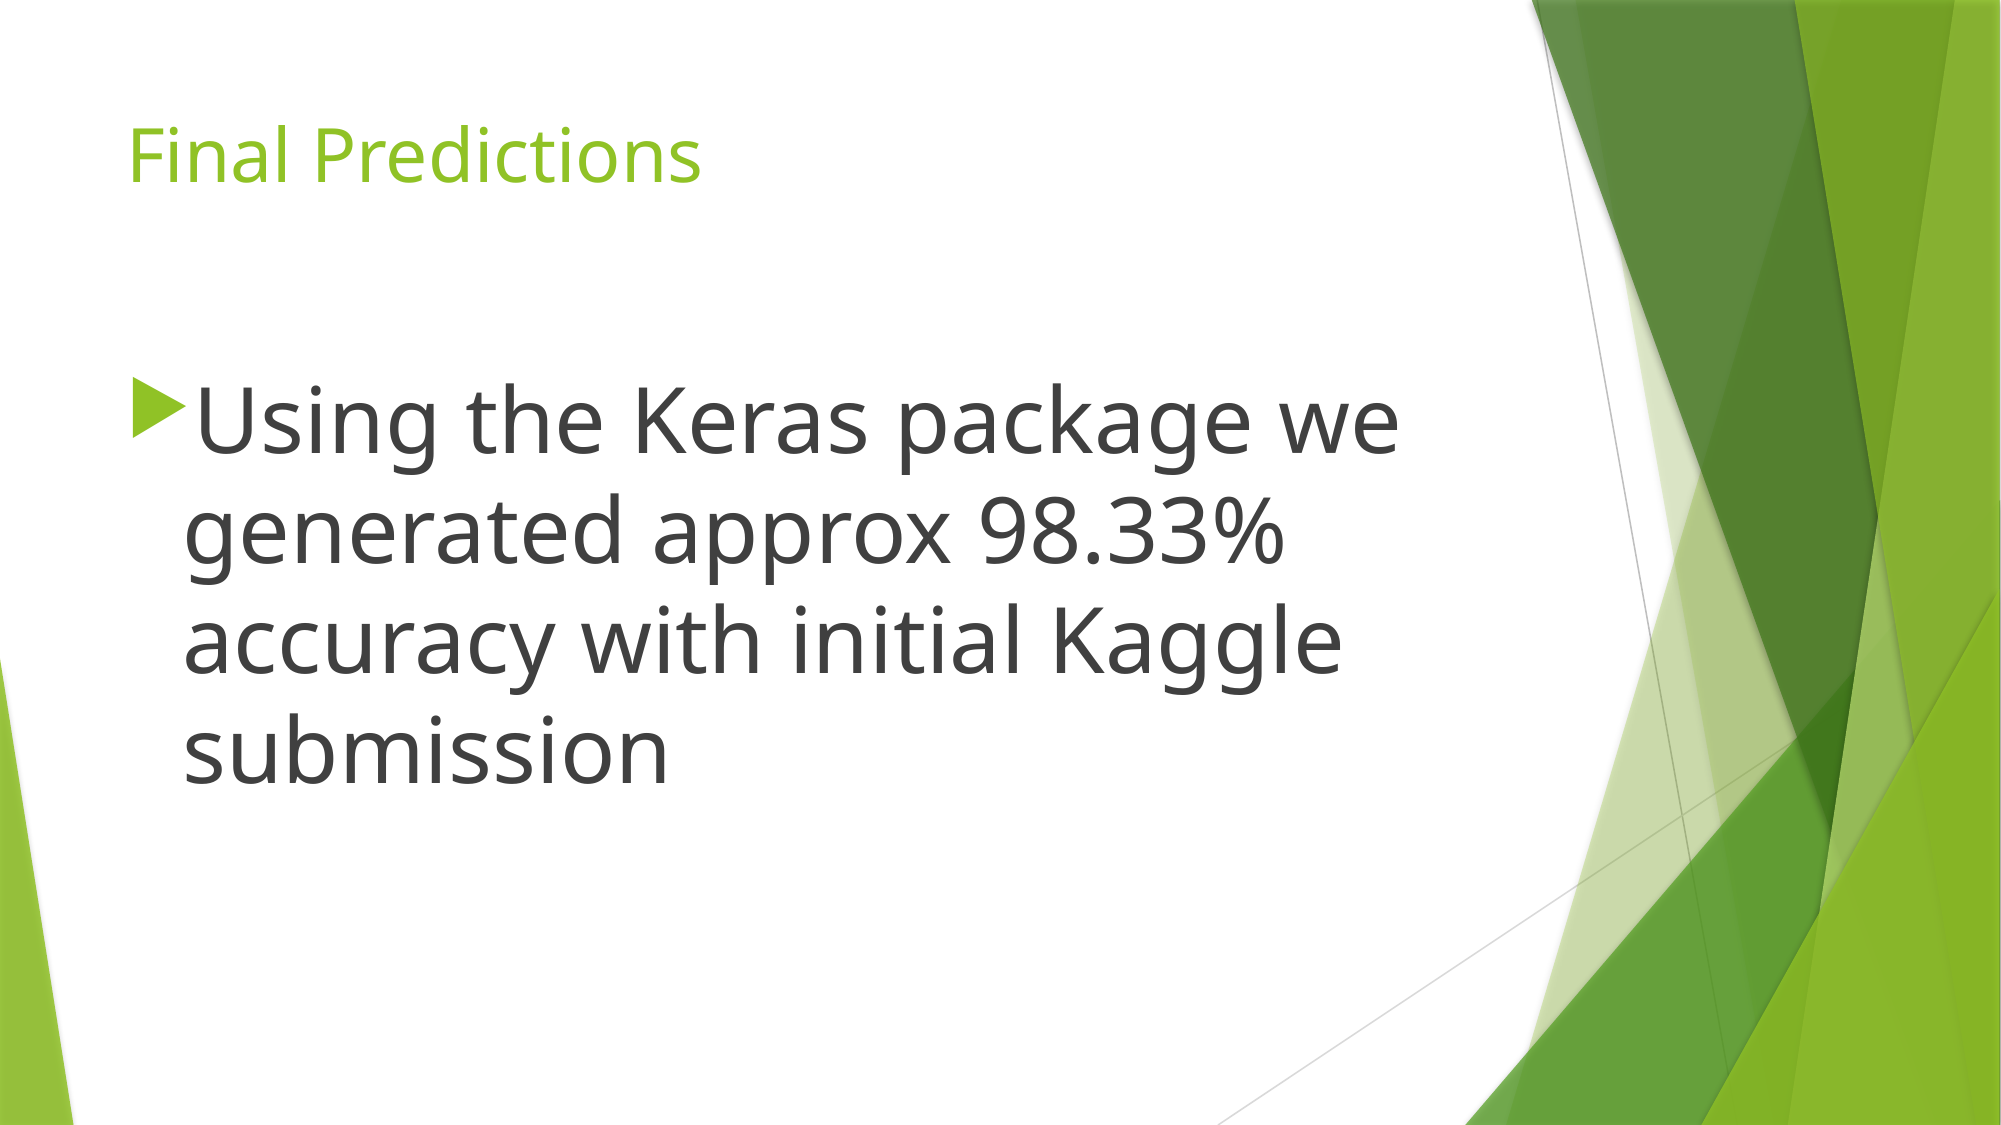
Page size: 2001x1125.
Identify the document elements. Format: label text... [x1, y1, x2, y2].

list Using the Keras package we generated approx 98.33% accuracy with initial Kaggle submission [111, 354, 1522, 992]
title Final Predictions [111, 99, 1522, 317]
